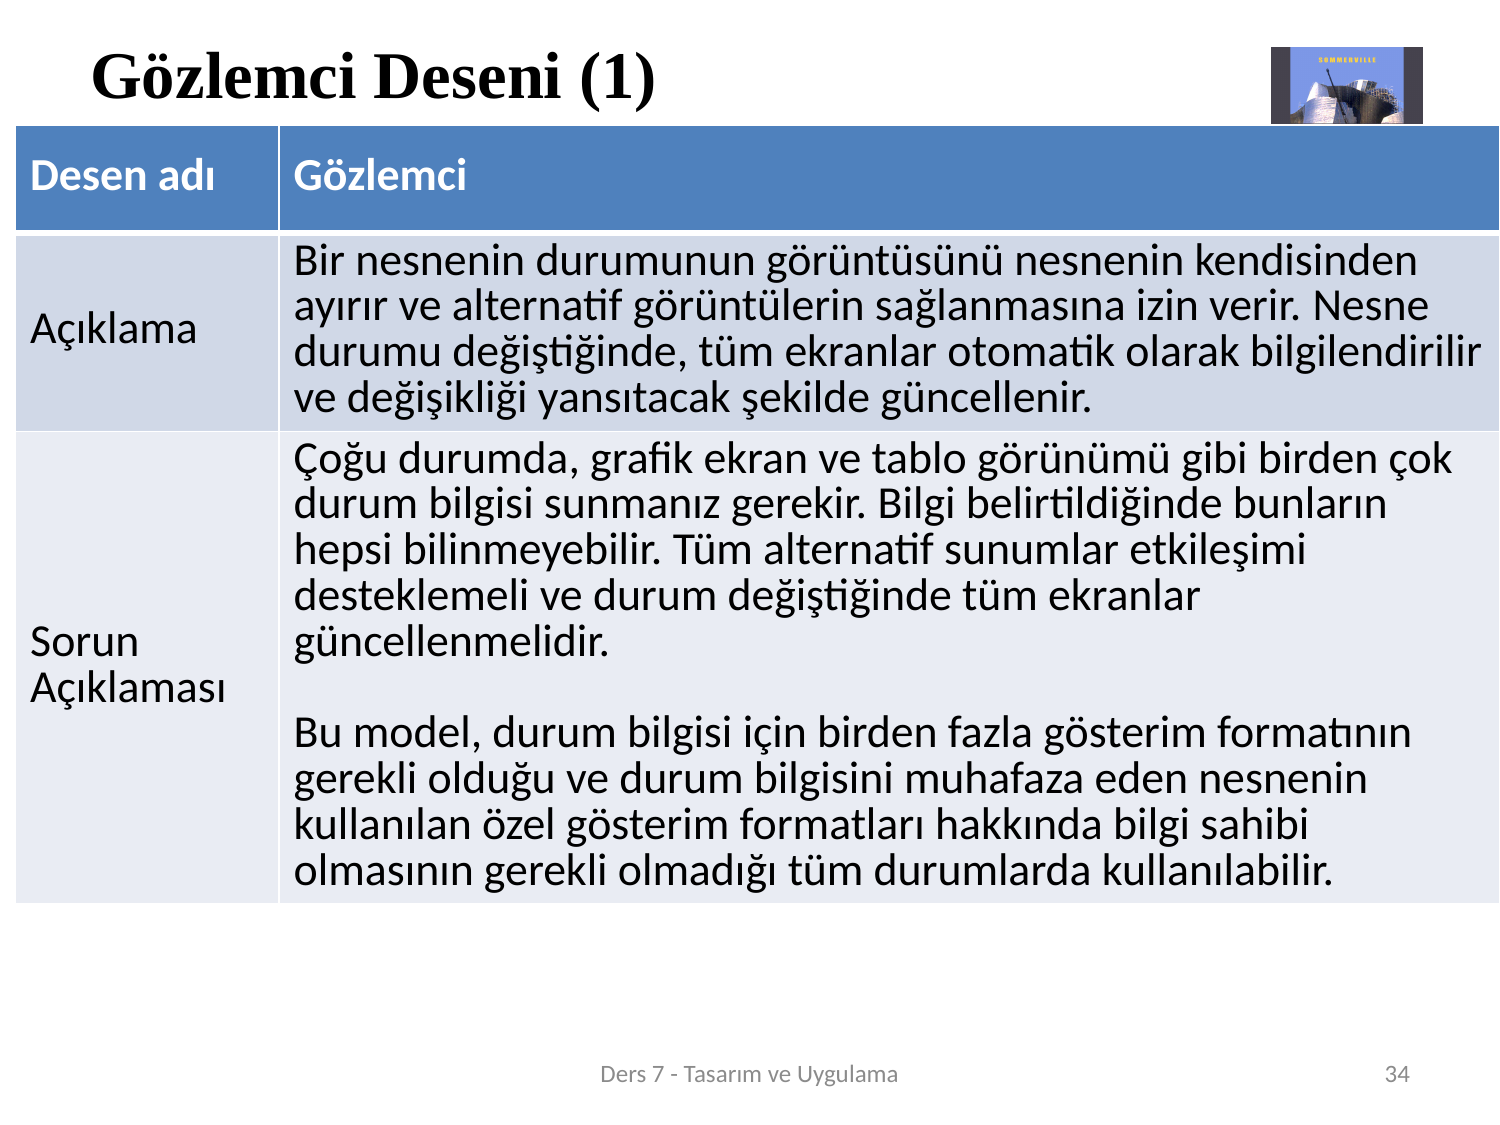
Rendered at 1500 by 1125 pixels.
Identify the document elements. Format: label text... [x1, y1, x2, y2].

table_cell Açıklama [16, 236, 278, 431]
footer Ders 7 - Tasarım ve Uygulama [512, 1042, 988, 1103]
table_header Gözlemci [280, 126, 1499, 230]
table_cell Sorun Açıklaması [16, 432, 278, 903]
table_cell Bir nesnenin durumunun görüntüsünü nesnenin kendisinden ayırır ve alternatif görüntülerin sağlanmasına izin verir. Nesne durumu değiştiğinde, tüm ekranlar otomatik olarak bilgilendirilir ve değişikliği yansıtacak şekilde güncellenir. [280, 236, 1499, 431]
table_cell Çoğu durumda, grafik ekran ve tablo görünümü gibi birden çok durum bilgisi sunmanız gerekir. Bilgi belirtildiğinde bunların hepsi bilinmeyebilir. Tüm alternatif sunumlar etkileşimi desteklemeli ve durum değiştiğinde tüm ekranlar güncellenmelidir. Bu model, durum bilgisi için birden fazla gösterim formatının gerekli olduğu ve durum bilgisini muhafaza eden nesnenin kullanılan özel gösterim formatları hakkında bilgi sahibi olmasının gerekli olmadığı tüm durumlarda kullanılabilir. [280, 432, 1499, 903]
table_header Desen adı [16, 126, 278, 230]
slide_number 34 [1074, 1042, 1425, 1103]
title Gözlemci Deseni (1) [74, 0, 1426, 124]
